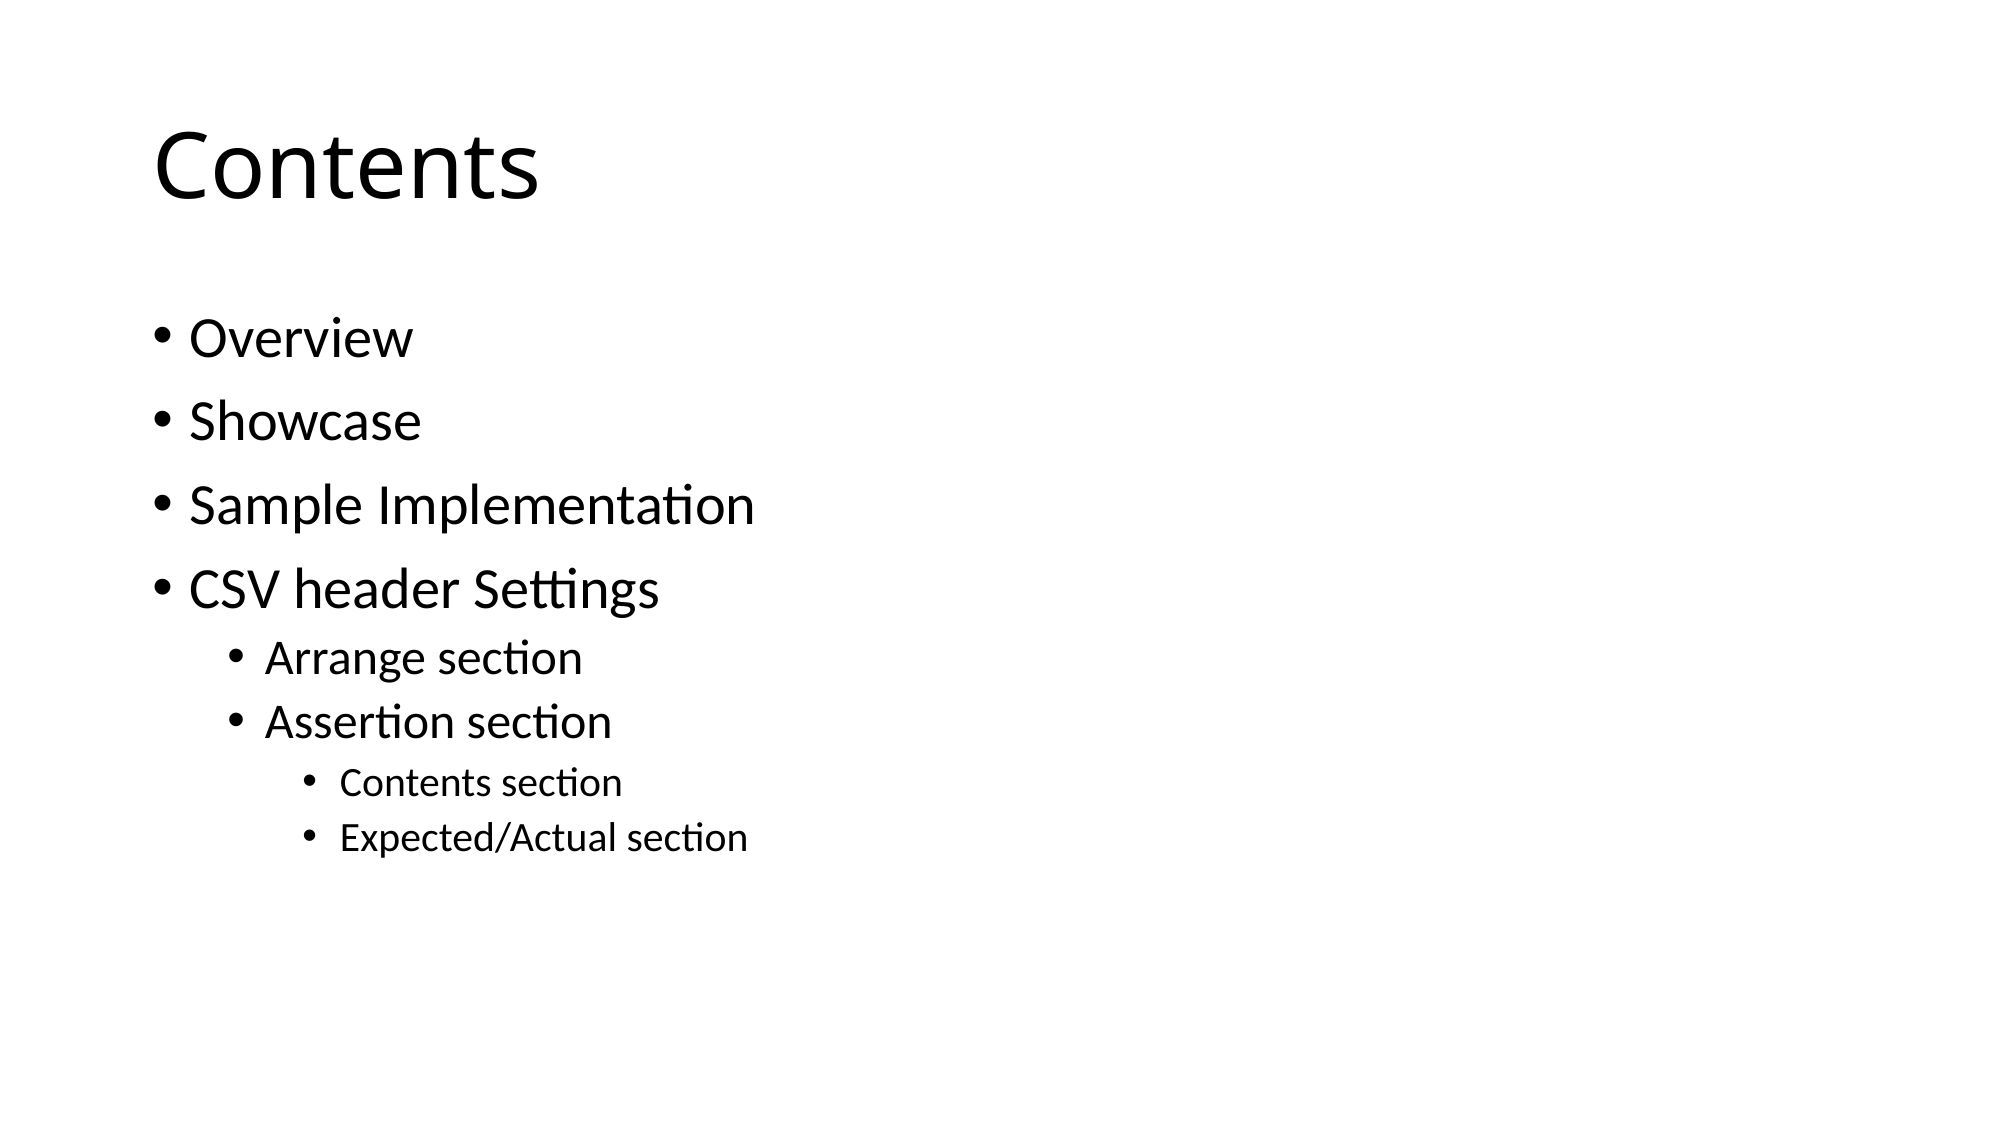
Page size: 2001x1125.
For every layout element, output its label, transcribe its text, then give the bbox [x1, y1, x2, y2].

list Overview Showcase Sample Implementation CSV header Settings Arrange section Assertion section Contents section Expected/Actual section [137, 299, 1863, 1014]
title Contents [137, 59, 1863, 278]
